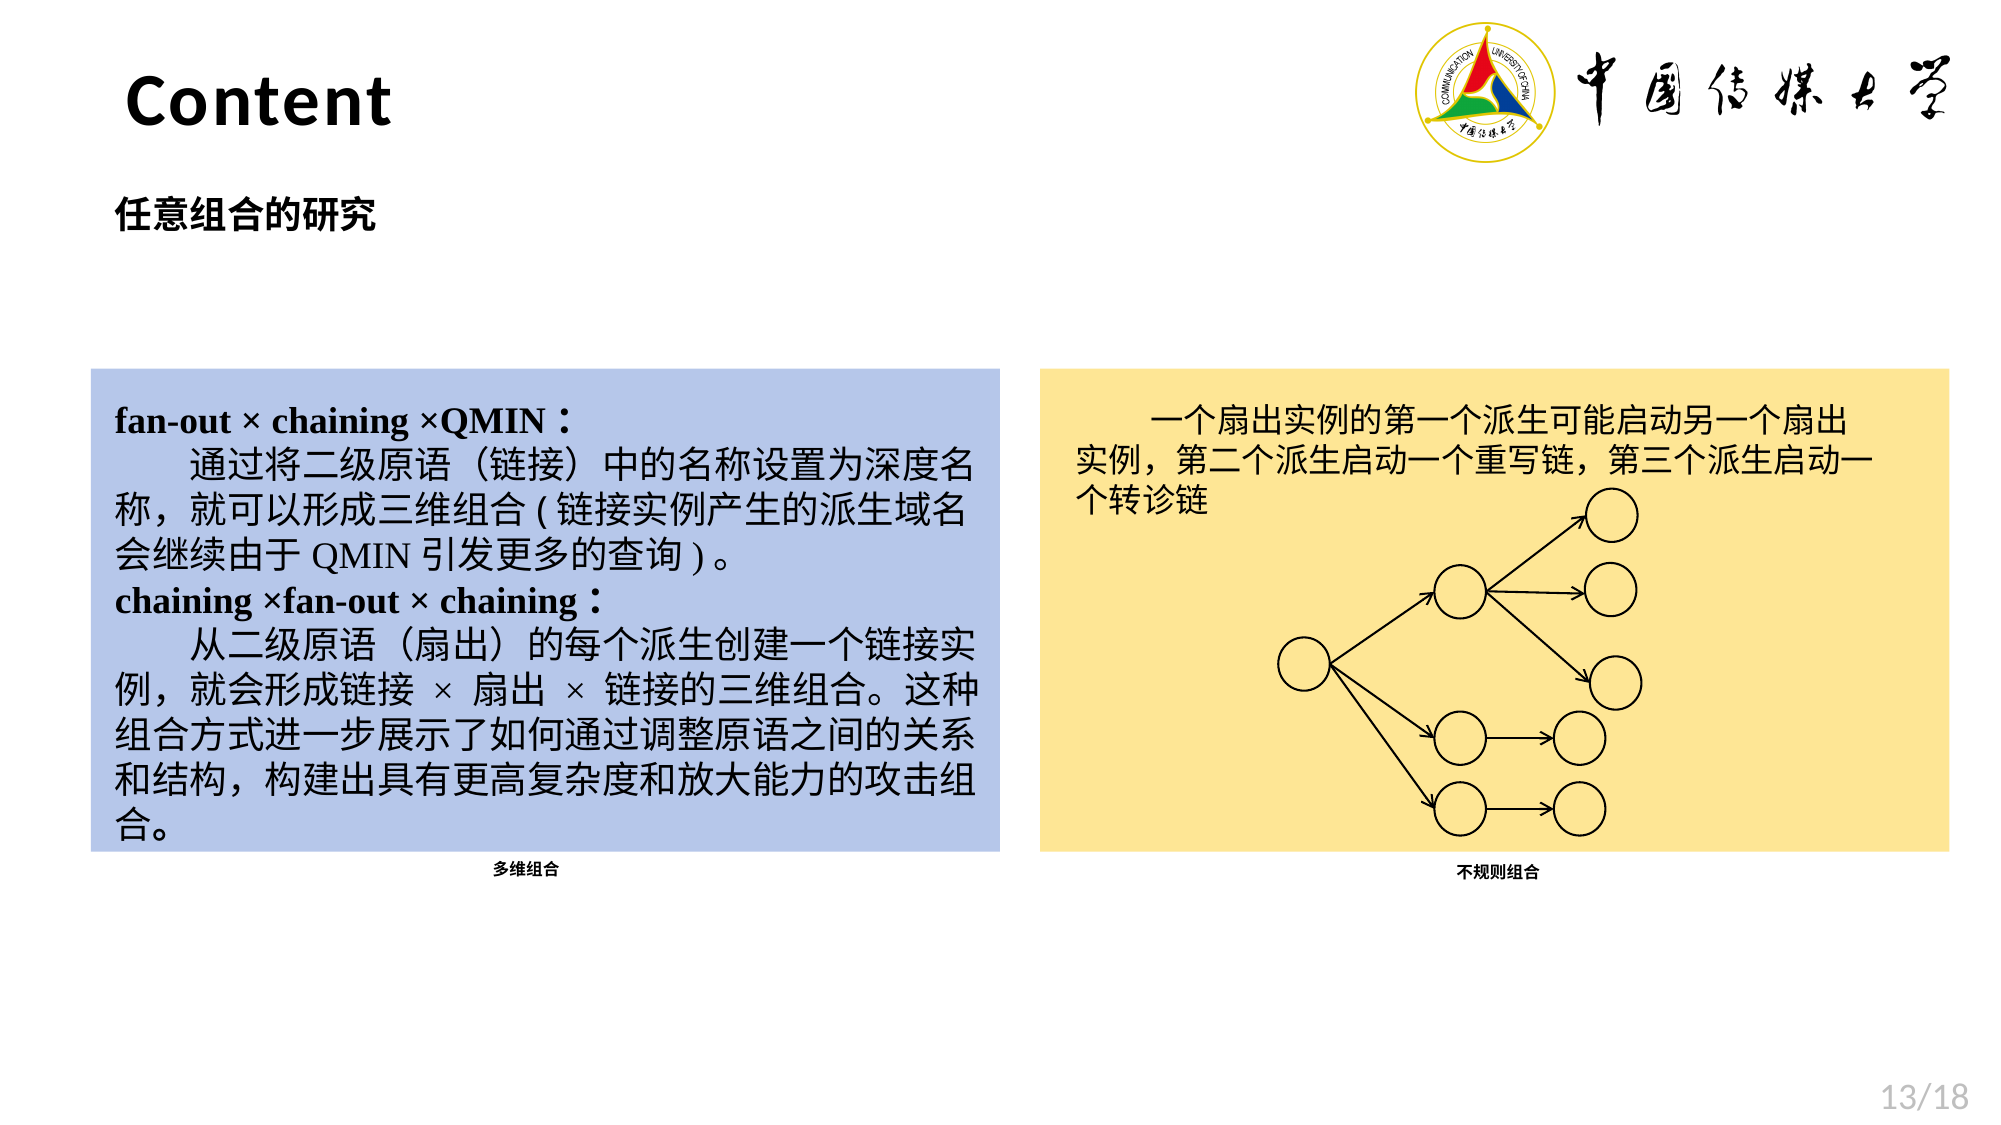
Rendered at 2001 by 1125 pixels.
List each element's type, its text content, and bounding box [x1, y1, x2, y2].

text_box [1485, 514, 1587, 591]
text_box [1039, 368, 1950, 853]
text_box [1433, 781, 1487, 837]
text_box 不规则组合 [1441, 854, 1567, 889]
text_box 多维组合 [477, 851, 590, 887]
text_box [1435, 710, 1487, 766]
text_box [1585, 487, 1639, 543]
text_box fan-out × chaining ×QMIN： 通过将二级原语（链接）中的名称设置为深度名称，就可以形成三维组合(链接实例产生的派生域名会继续由于QMIN引发更多的查询)。 chaining ×fan-out × chaining： 从二级原语（扇出）的每个派生创建一个链接实例，就会形成链接 × 扇出 × 链接的三维组合。这种组合方式进一步展示了如何通过调整原语之间的关系和结构，构建出具有更高复杂度和放大能力的攻击组合。 [100, 388, 1000, 737]
text_box [1277, 636, 1329, 692]
text_box [1433, 564, 1485, 620]
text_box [1329, 663, 1435, 810]
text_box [1329, 591, 1435, 663]
text_box 任意组合的研究 [100, 183, 968, 244]
text_box [1587, 561, 1638, 618]
text_box [1552, 781, 1607, 837]
picture [1414, 22, 1950, 164]
text_box Content [36, 42, 1033, 148]
text_box 13/18 [1864, 1064, 2000, 1125]
text_box [1588, 655, 1643, 711]
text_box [1485, 591, 1591, 684]
text_box [1552, 710, 1607, 766]
text_box [90, 368, 1001, 853]
text_box 一个扇出实例的第一个派生可能启动另一个扇出实例，第二个派生启动一个重写链，第三个派生启动一个转诊链 [1060, 391, 1895, 527]
